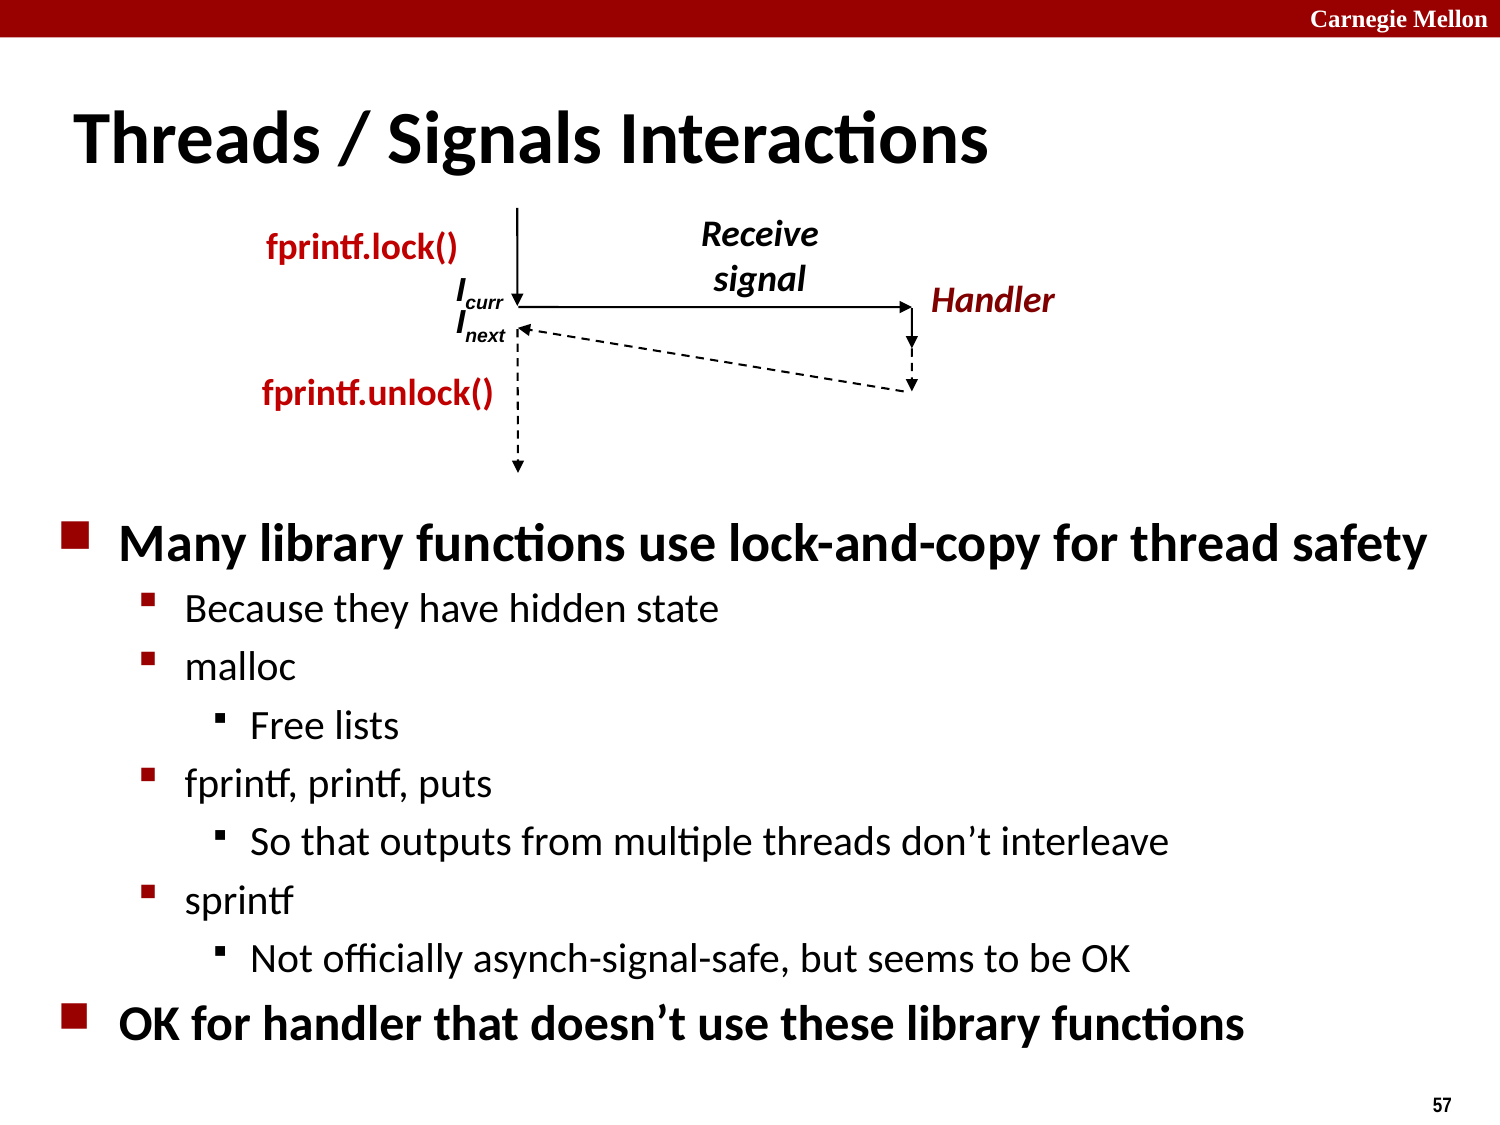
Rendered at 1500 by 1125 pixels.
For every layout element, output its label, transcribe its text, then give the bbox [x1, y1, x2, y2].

list Many library functions use lock-and-copy for thread safety Because they have hidden state malloc Free lists fprintf, printf, puts So that outputs from multiple threads don’t interleave sprintf Not officially asynch-signal-safe, but seems to be OK OK for handler that doesn’t use these library functions [47, 499, 1463, 1016]
text_box fprintf.lock() [251, 214, 429, 275]
title Threads / Signals Interactions [58, 71, 1305, 197]
text_box fprintf.unlock() [247, 360, 429, 420]
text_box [434, 199, 1072, 474]
